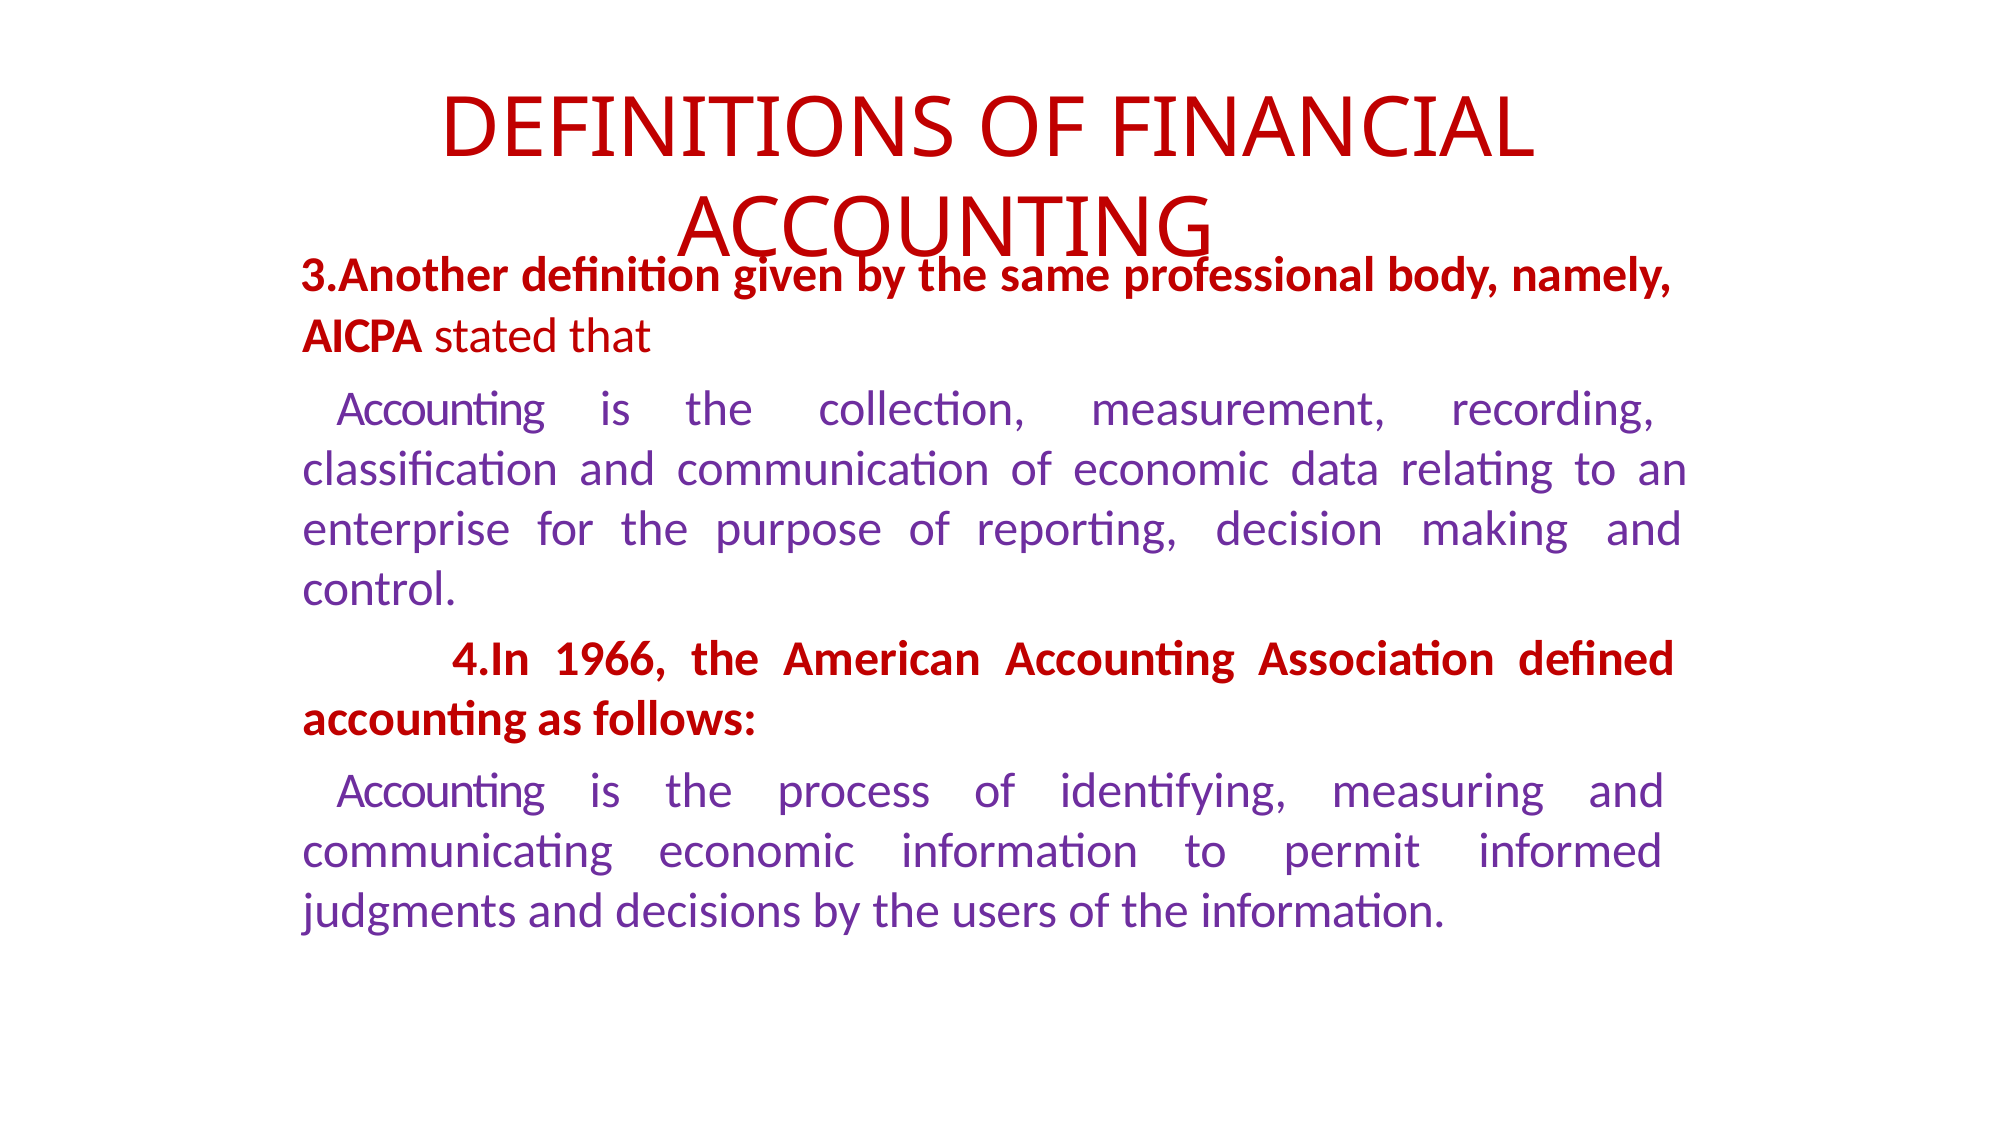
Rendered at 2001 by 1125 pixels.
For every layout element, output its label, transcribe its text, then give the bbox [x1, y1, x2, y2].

title DEFINITIONS OF FINANCIAL ACCOUNTING [137, 63, 1863, 274]
text_box Another definition given by the same professional body, namely, AICPA stated that Accounting is the collection, measurement, recording, classification and communication of economic data relating to an enterprise for the purpose of reporting, decision making and control. In 1966, the American Accounting Association defined accounting as follows: Accounting is the process of identifying, measuring and communicating economic information to permit informed judgments and decisions by the users of the information. [300, 239, 1710, 938]
